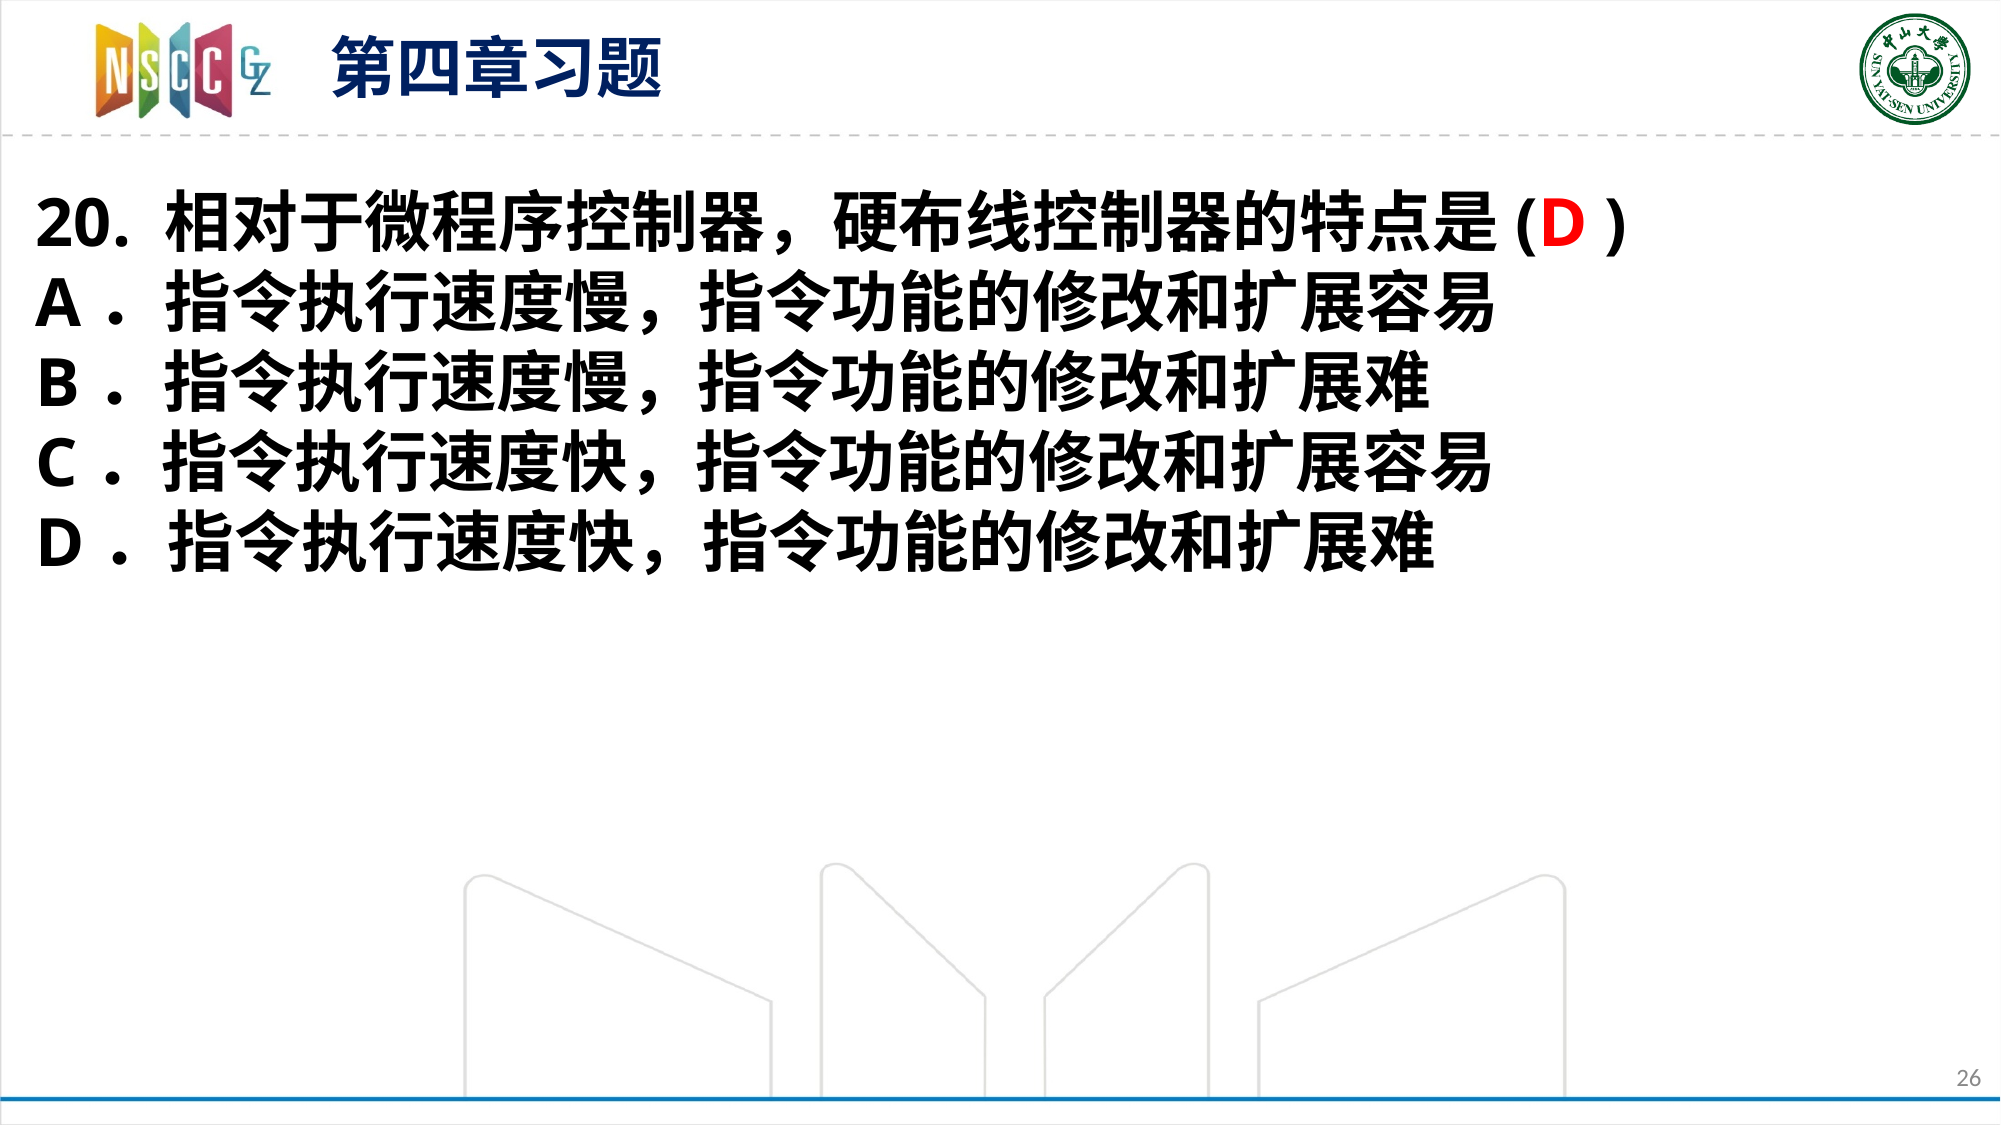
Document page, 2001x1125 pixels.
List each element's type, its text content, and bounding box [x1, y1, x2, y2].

picture [0, 0, 2001, 1125]
text_box 20. 相对于微程序控制器，硬布线控制器的特点是(D ) A．指令执行速度慢，指令功能的修改和扩展容易 B．指令执行速度慢，指令功能的修改和扩展难 C．指令执行速度快，指令功能的修改和扩展容易 D．指令执行速度快，指令功能的修改和扩展难 [21, 172, 1841, 588]
text_box 第四章习题 [314, 18, 1490, 114]
slide_number 26 [1646, 1046, 1997, 1107]
